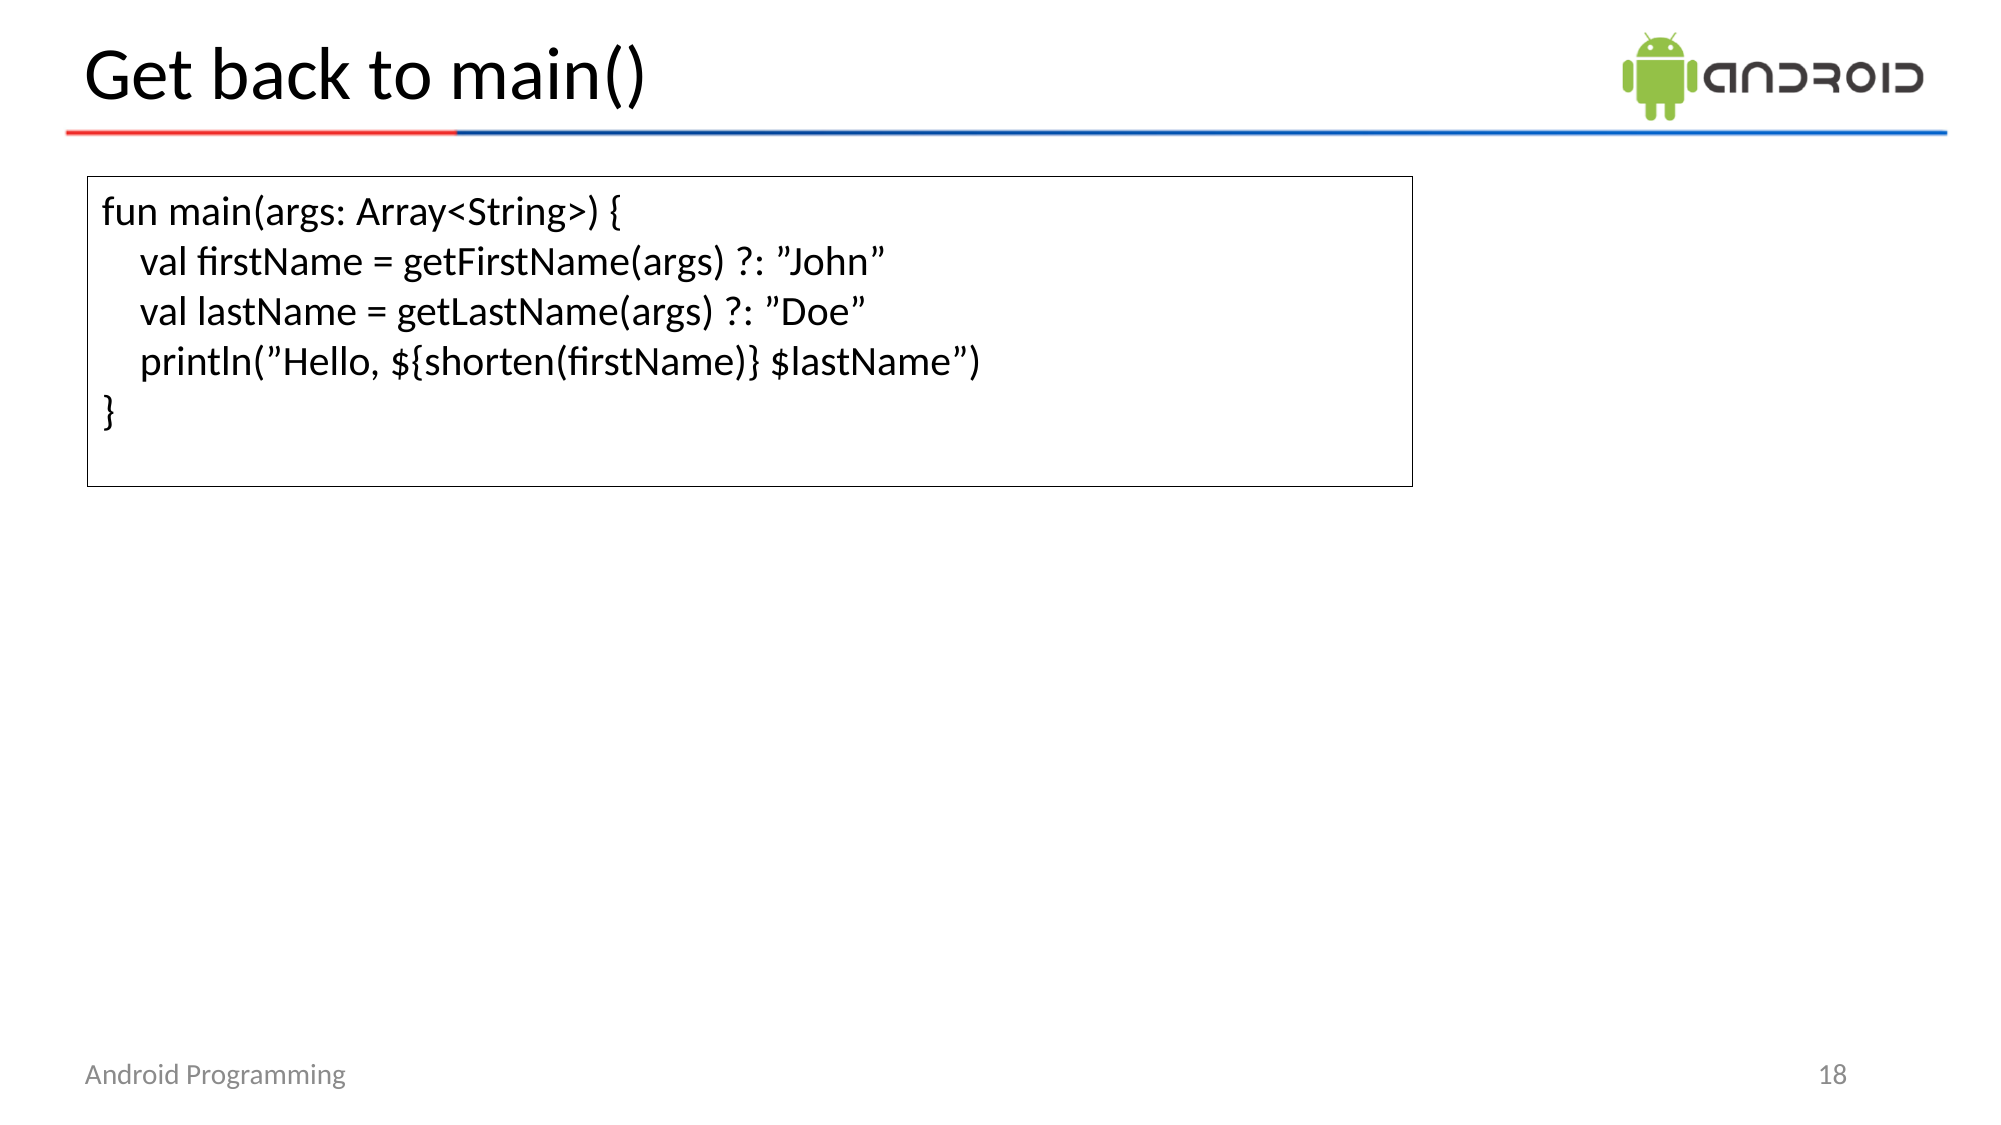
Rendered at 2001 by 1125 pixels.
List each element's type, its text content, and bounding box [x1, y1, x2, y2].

picture [59, 0, 1970, 177]
text_box Get back to main() [69, 17, 1436, 123]
footer Android Programming [69, 1042, 1412, 1103]
text_box fun main(args: Array<String>) { val firstName = getFirstName(args) ?: ”John” val lastName = getLastName(args) ?: ”Doe” println(”Hello, ${shorten(firstName)} $lastName”) } [87, 176, 1413, 487]
slide_number 18 [1412, 1042, 1863, 1103]
